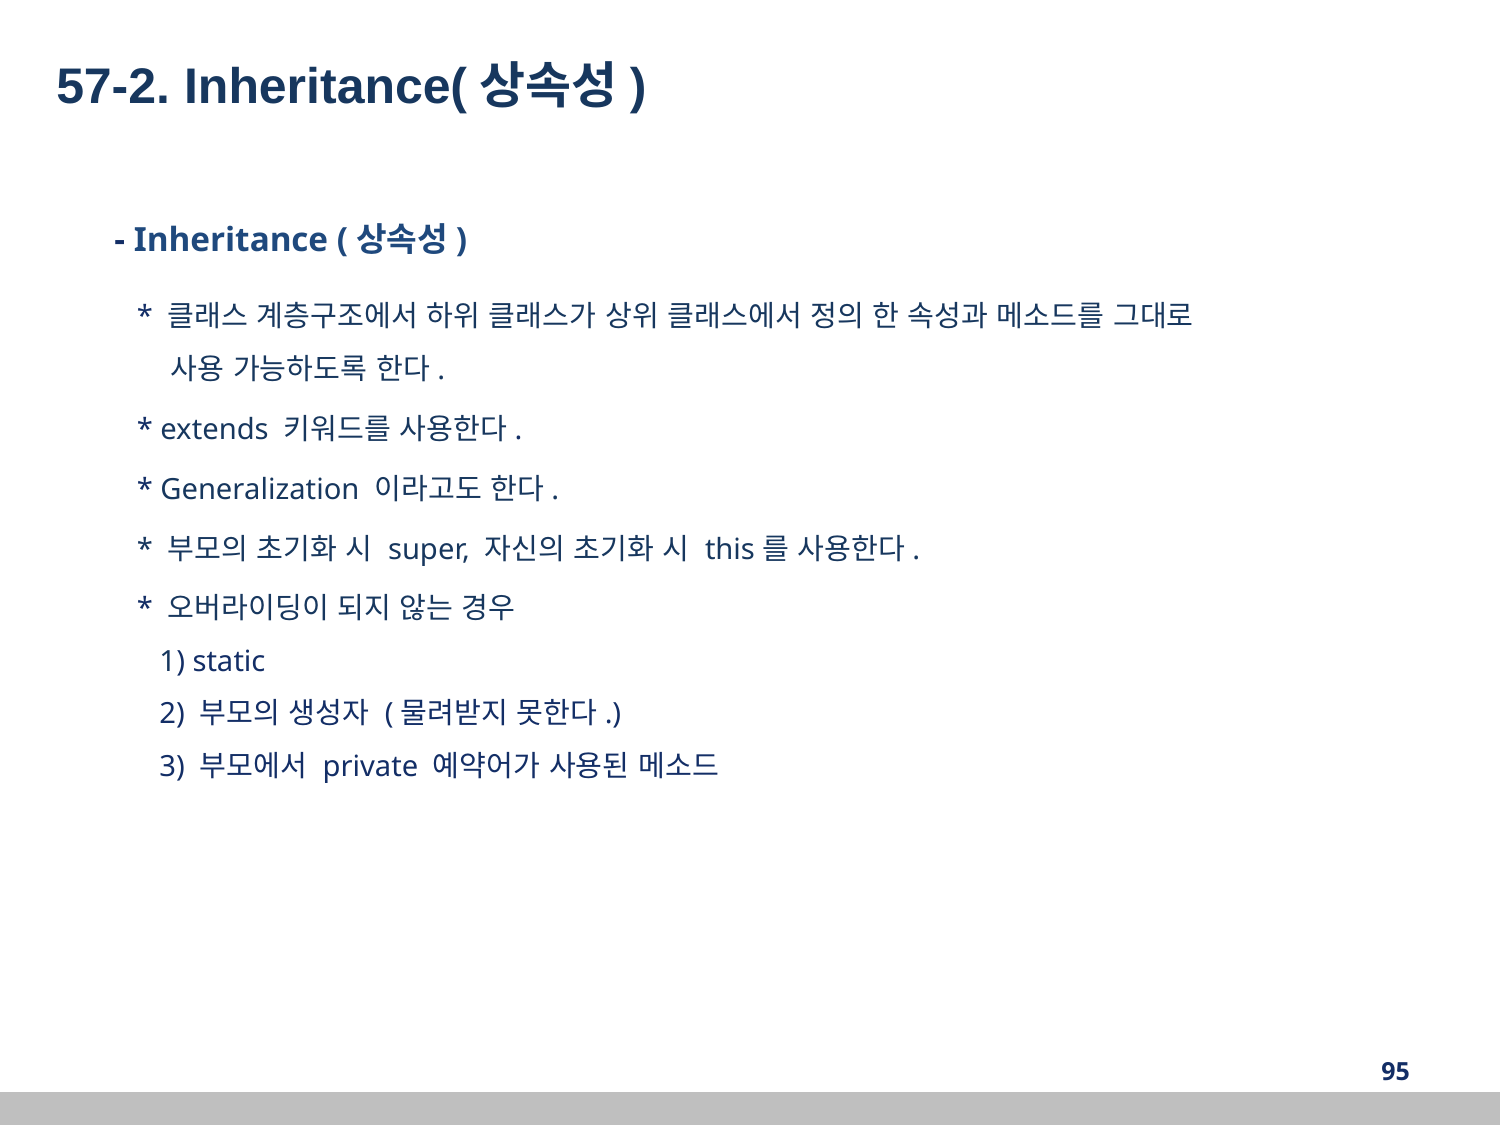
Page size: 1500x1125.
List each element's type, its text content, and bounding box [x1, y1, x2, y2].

text_box 57-2. Inheritance(상속성) [41, 19, 1205, 149]
slide_number 95 [1074, 1042, 1425, 1103]
text_box - Inheritance (상속성) * 클래스 계층구조에서 하위 클래스가 상위 클래스에서 정의 한 속성과 메소드를 그대로 사용 가능하도록 한다. * extends 키워드를 사용한다. * Generalization 이라고도 한다. * 부모의 초기화 시 super, 자신의 초기화 시 this를 사용한다. * 오버라이딩이 되지 않는 경우 1) static 2) 부모의 생성자 (물려받지 못한다.) 3) 부모에서 private 예약어가 사용된 메소드 [99, 190, 1430, 790]
text_box [0, 1090, 1500, 1125]
